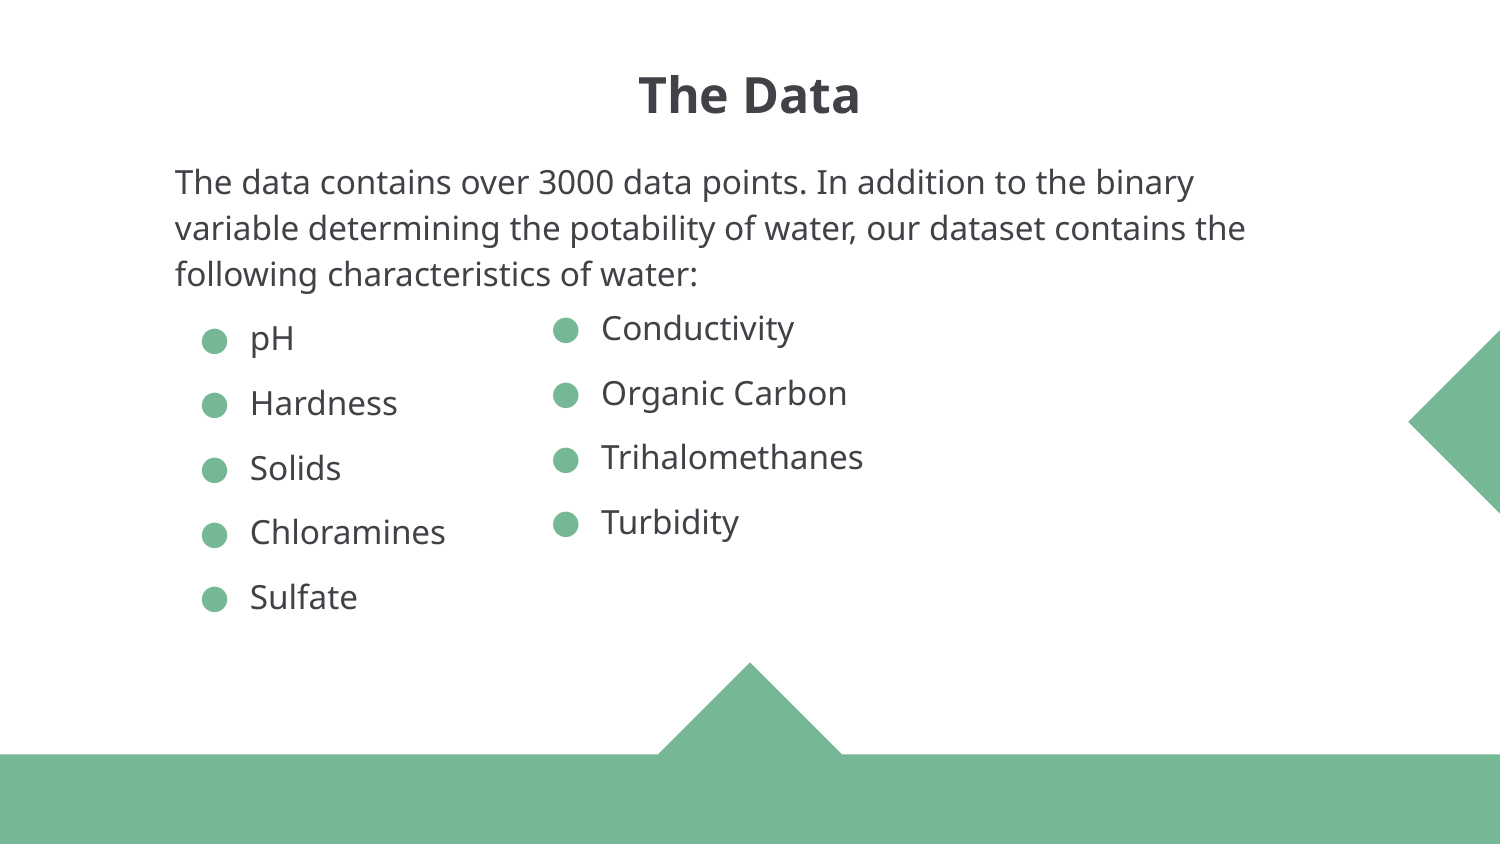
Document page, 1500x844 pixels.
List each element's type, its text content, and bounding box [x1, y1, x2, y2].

list The data contains over 3000 data points. In addition to the binary variable determining the potability of water, our dataset contains the following characteristics of water: pH Hardness Solids Chloramines Sulfate [159, 141, 1383, 612]
title The Data [116, 46, 1383, 141]
list Conductivity Organic Carbon Trihalomethanes Turbidity [511, 227, 1004, 699]
